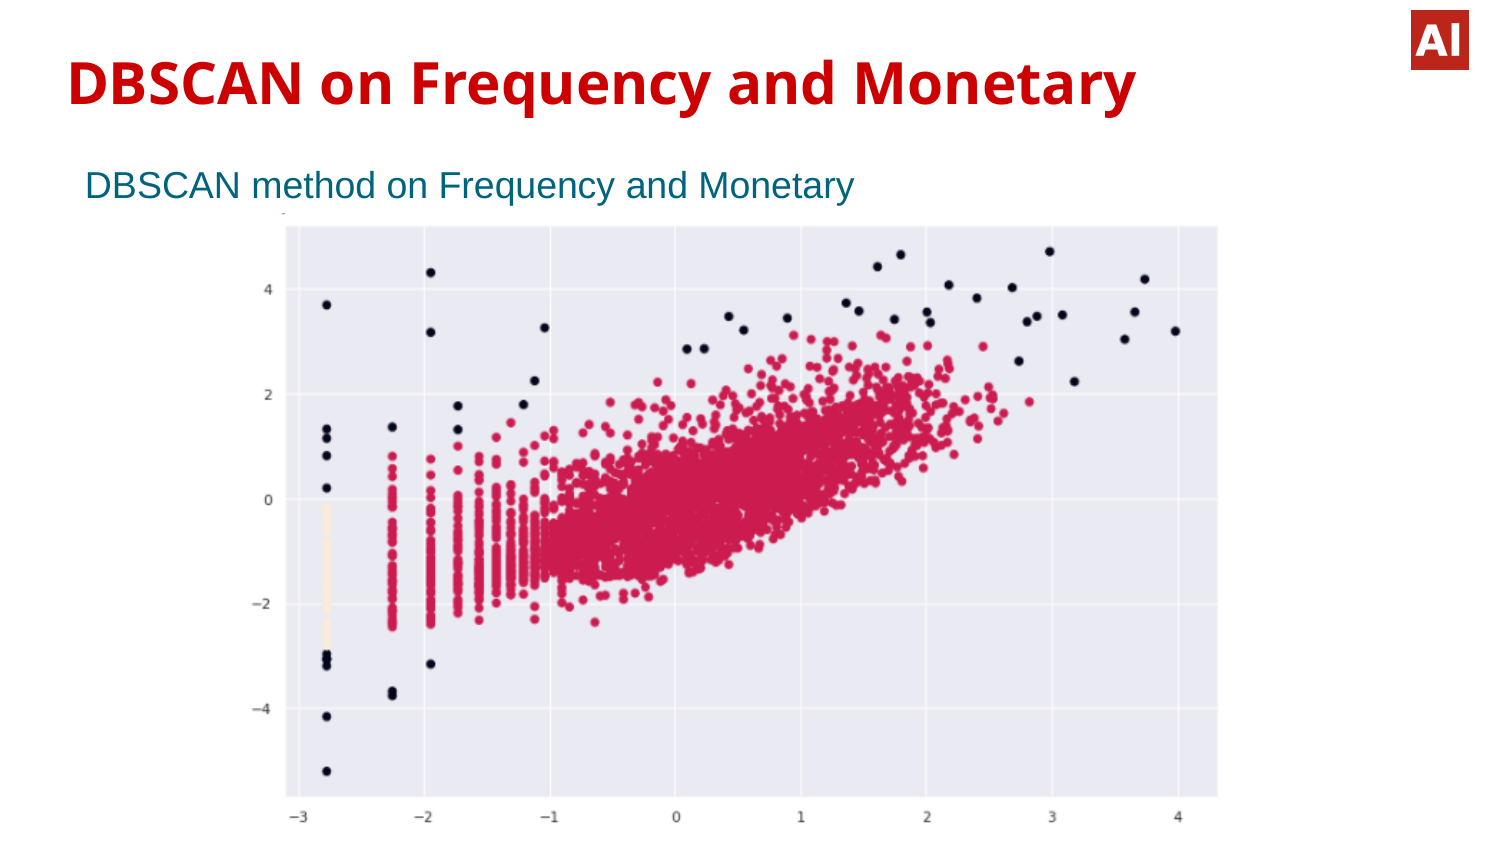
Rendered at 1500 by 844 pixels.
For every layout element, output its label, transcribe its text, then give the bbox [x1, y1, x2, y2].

picture [238, 213, 1244, 841]
list DBSCAN method on Frequency and Monetary [51, 139, 1449, 844]
picture [1411, 10, 1469, 70]
title DBSCAN on Frequency and Monetary [51, 31, 1449, 125]
